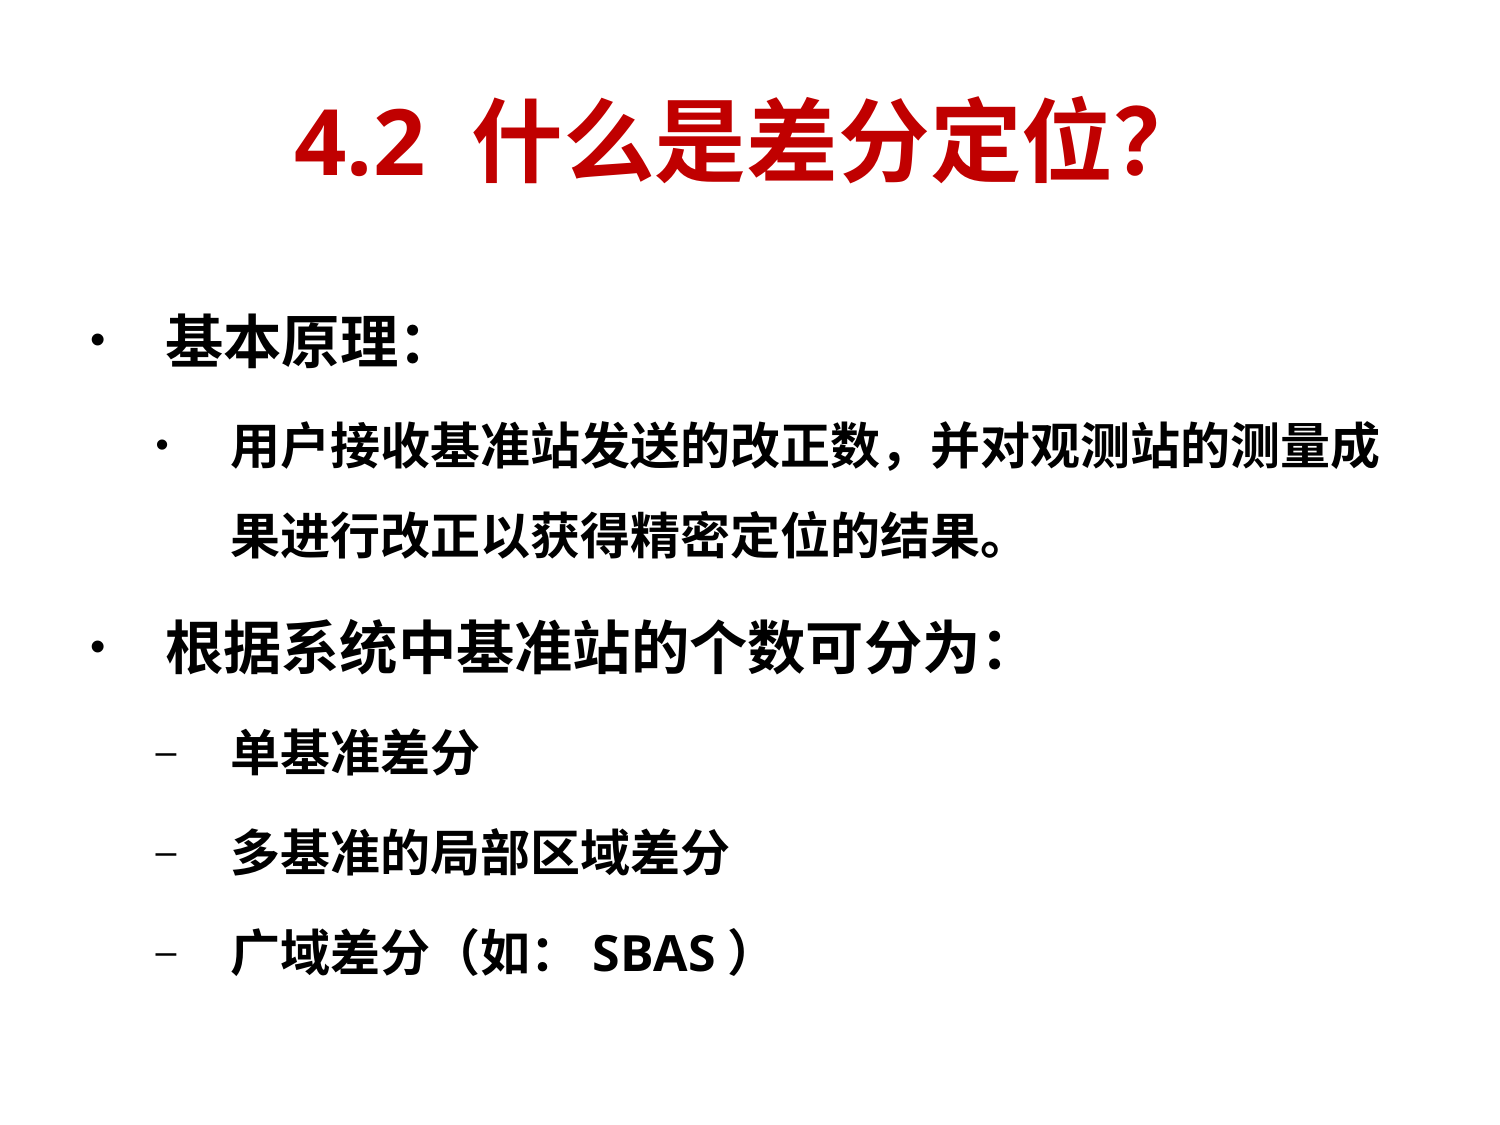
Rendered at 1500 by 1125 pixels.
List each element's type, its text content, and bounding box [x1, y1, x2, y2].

title 4.2 什么是差分定位？ [75, 45, 1425, 233]
list 基本原理： 用户接收基准站发送的改正数，并对观测站的测量成果进行改正以获得精密定位的结果。 根据系统中基准站的个数可分为： 单基准差分 多基准的局部区域差分 广域差分（如：SBAS） [75, 262, 1425, 1005]
